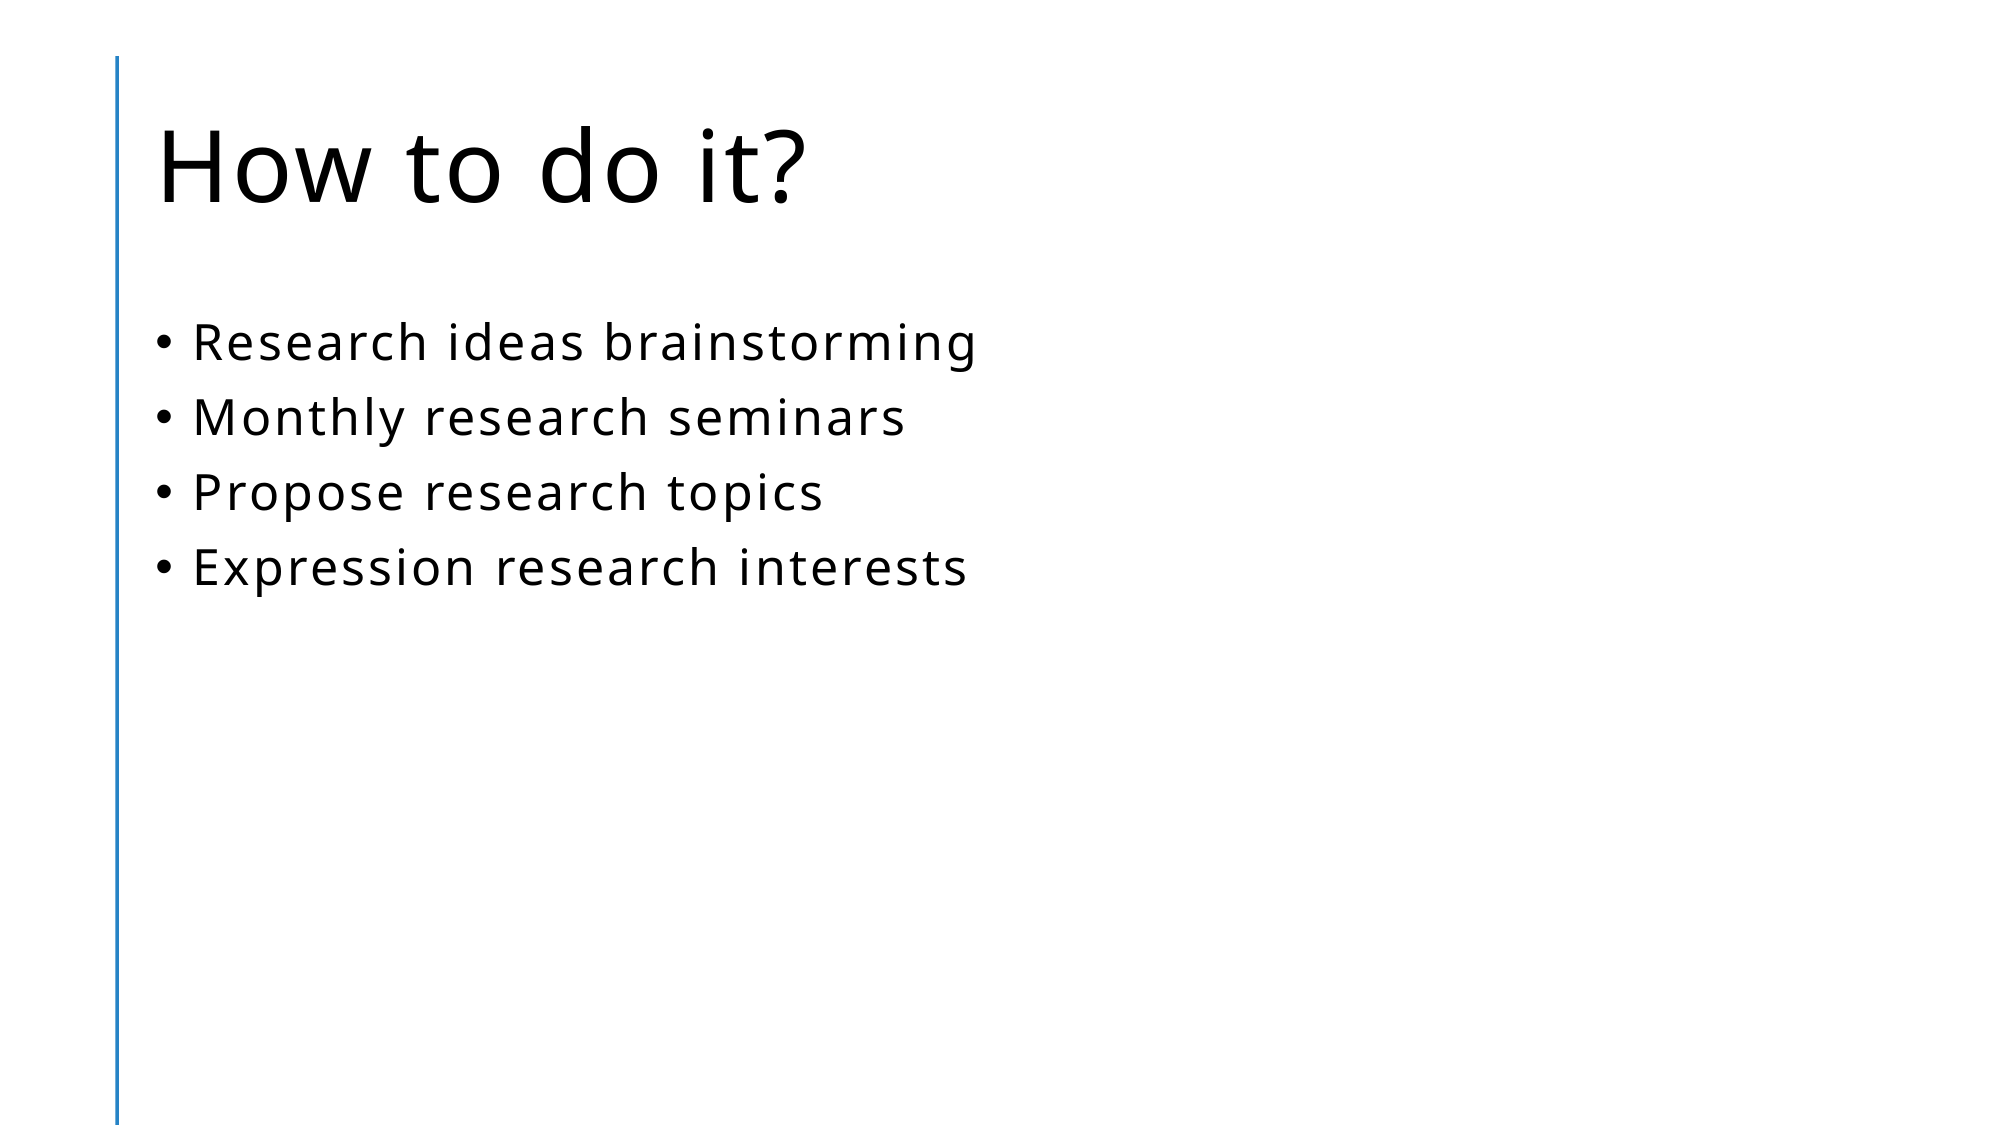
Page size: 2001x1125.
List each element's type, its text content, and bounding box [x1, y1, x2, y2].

title How to do it? [137, 59, 1863, 278]
list Research ideas brainstorming Monthly research seminars Propose research topics Expression research interests [137, 299, 1863, 1014]
